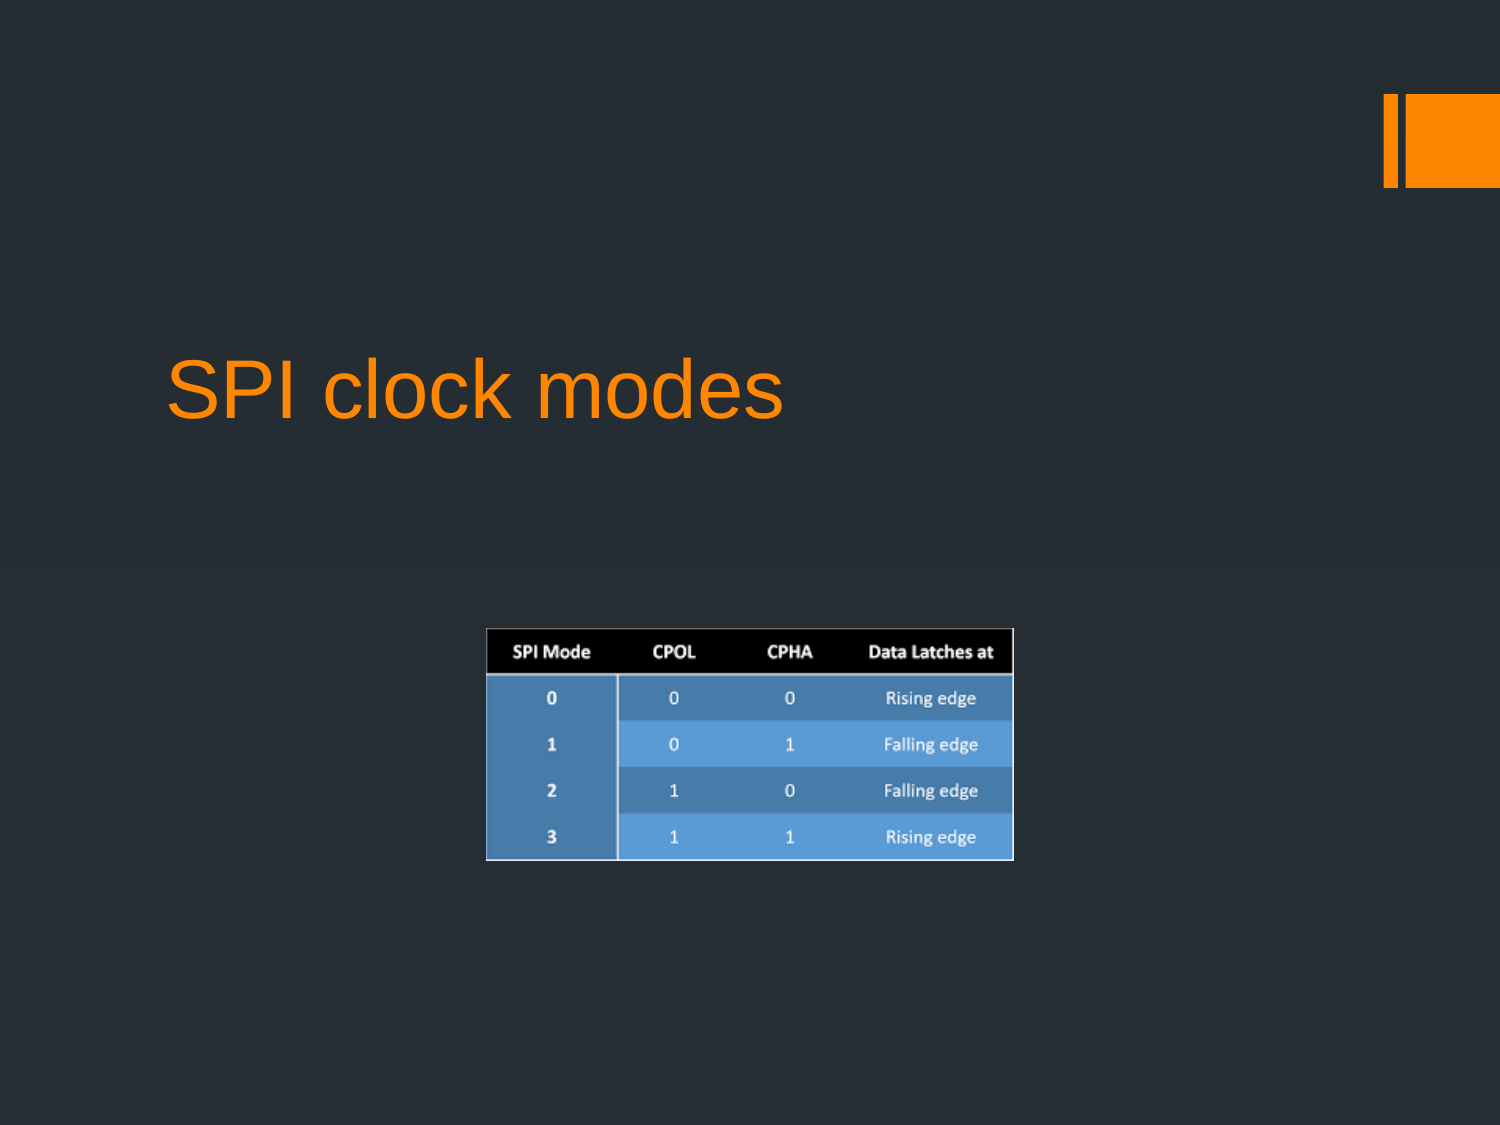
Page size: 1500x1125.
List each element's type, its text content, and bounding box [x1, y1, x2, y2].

title SPI clock modes [150, 253, 1350, 443]
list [486, 627, 1014, 862]
